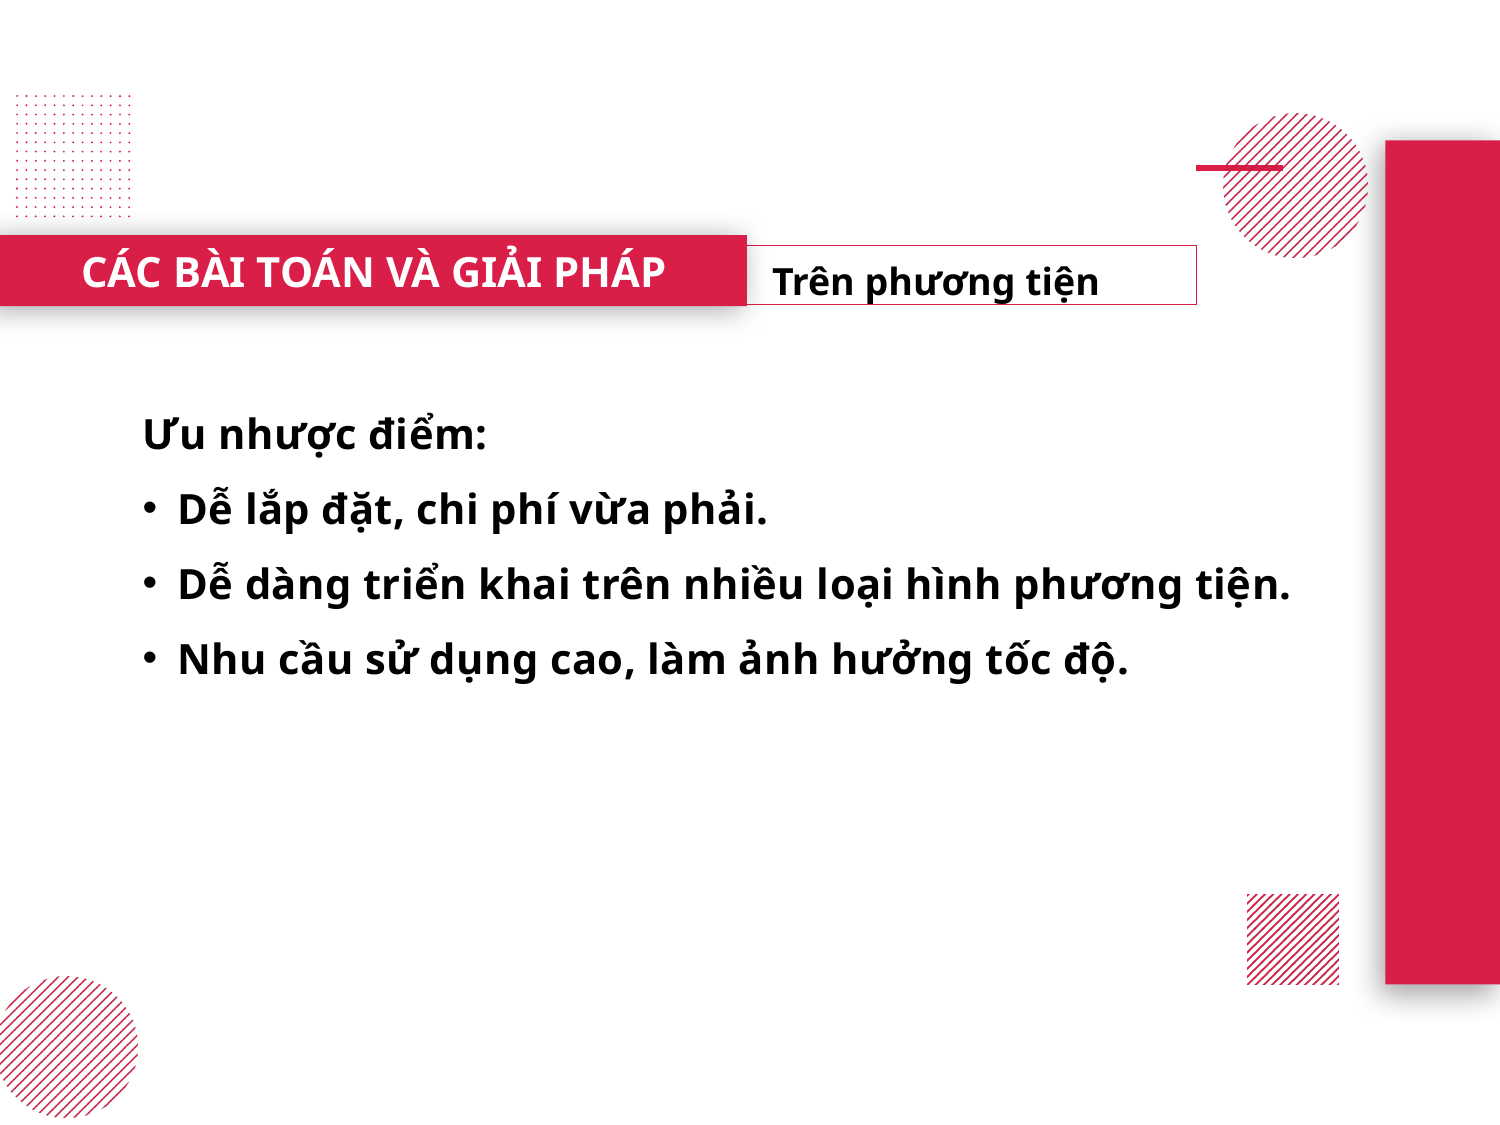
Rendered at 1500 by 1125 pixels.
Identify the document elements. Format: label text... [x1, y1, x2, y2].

text_box [761, 245, 1197, 305]
picture [1223, 113, 1368, 258]
text_box Trên phương tiện [755, 250, 1115, 311]
text_box CÁC BÀI TOÁN VÀ GIẢI PHÁP [0, 234, 748, 307]
text_box [1384, 139, 1500, 985]
picture [0, 976, 138, 1118]
picture [1247, 894, 1339, 985]
text_box Ưu nhược điểm: Dễ lắp đặt, chi phí vừa phải. Dễ dàng triển khai trên nhiều loại hình phương tiện. Nhu cầu sử dụng cao, làm ảnh hưởng tốc độ. [127, 375, 1311, 690]
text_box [15, 94, 131, 218]
